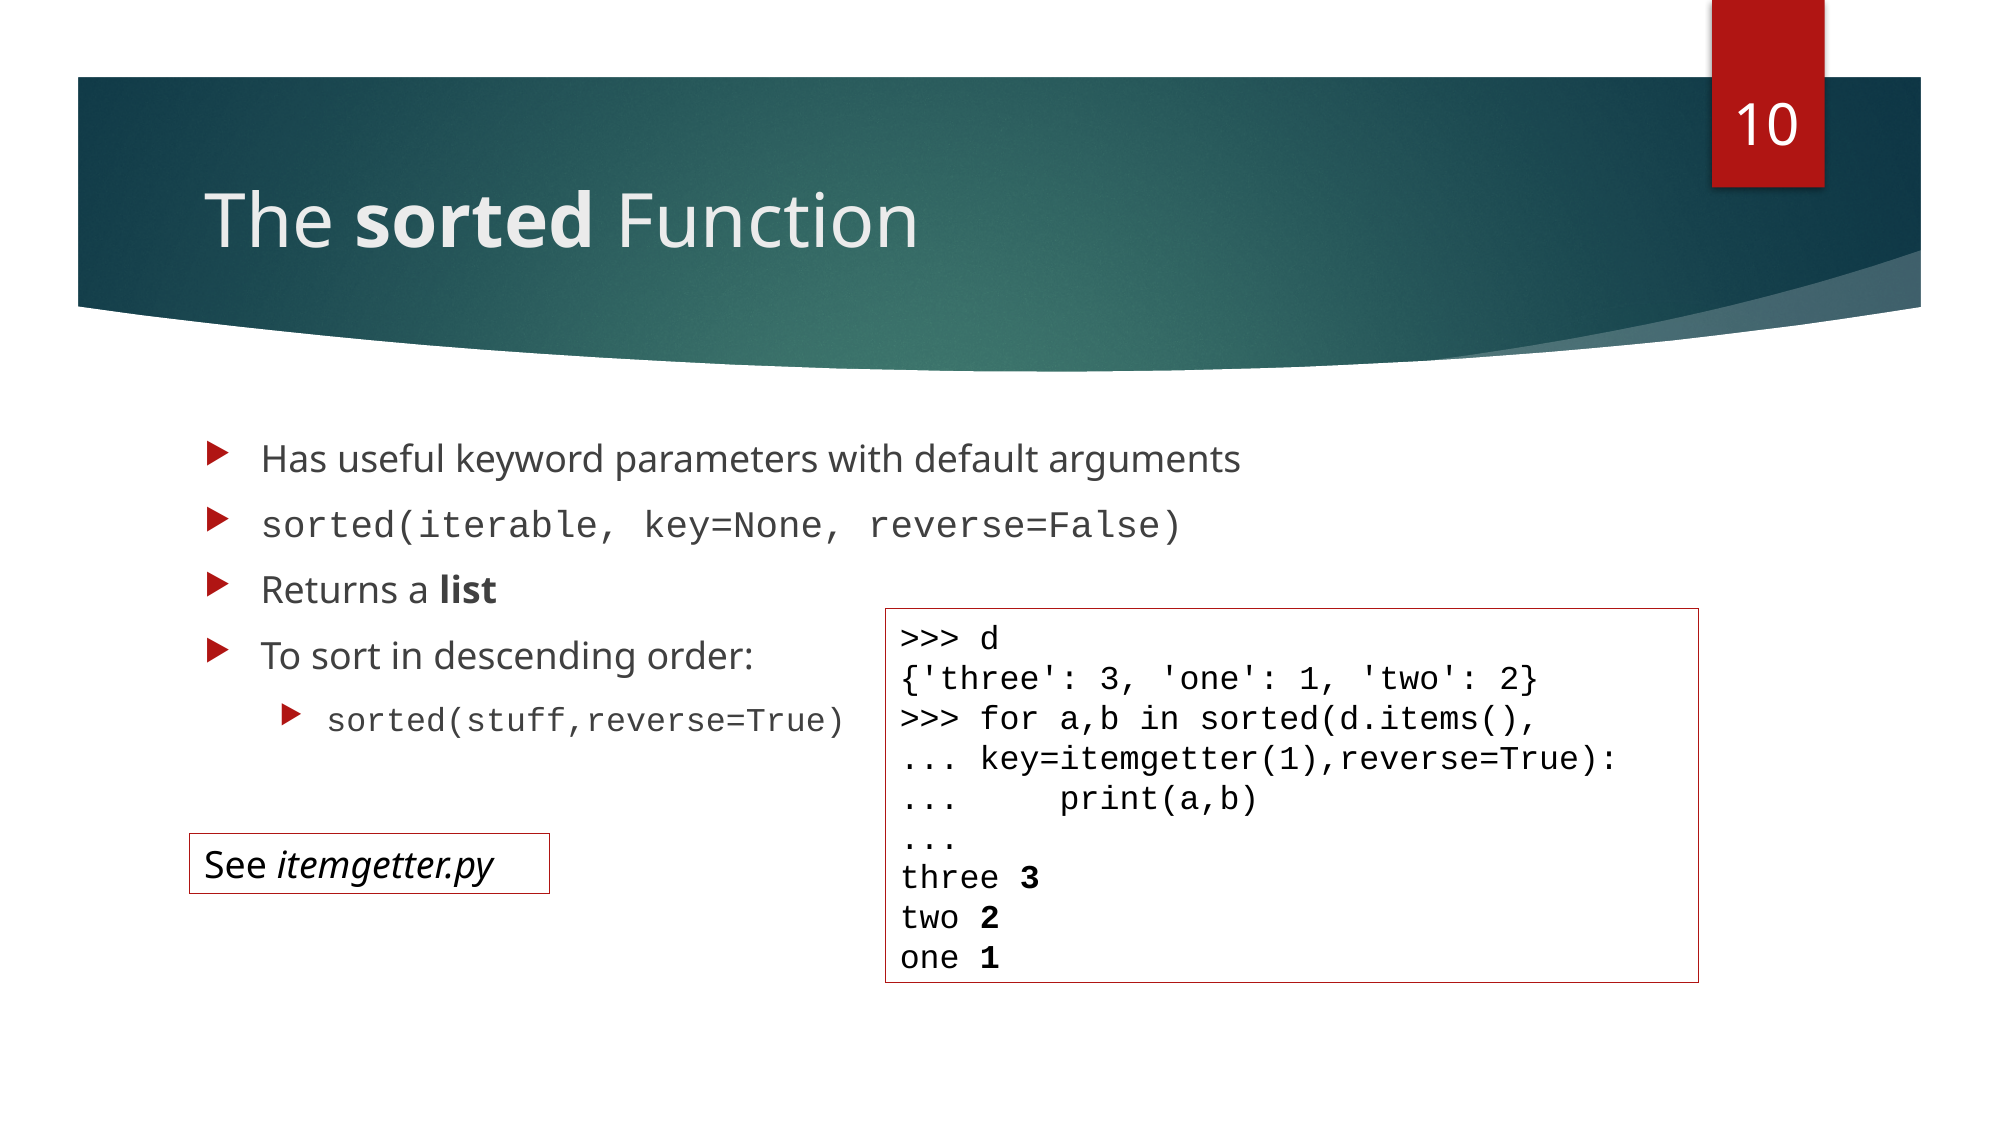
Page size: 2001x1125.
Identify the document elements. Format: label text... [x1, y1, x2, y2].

slide_number 10 [1698, 48, 1836, 175]
text_box See itemgetter.py [189, 833, 550, 894]
title The sorted Function [189, 159, 1638, 276]
list Has useful keyword parameters with default arguments sorted(iterable, key=None, reverse=False) Returns a list To sort in descending order: sorted(stuff,reverse=True) [189, 427, 1638, 988]
text_box >>> d {'three': 3, 'one': 1, 'two': 2} >>> for a,b in sorted(d.items(), ... key=itemgetter(1),reverse=True): ... print(a,b) ... three 3 two 2 one 1 [885, 608, 1699, 983]
